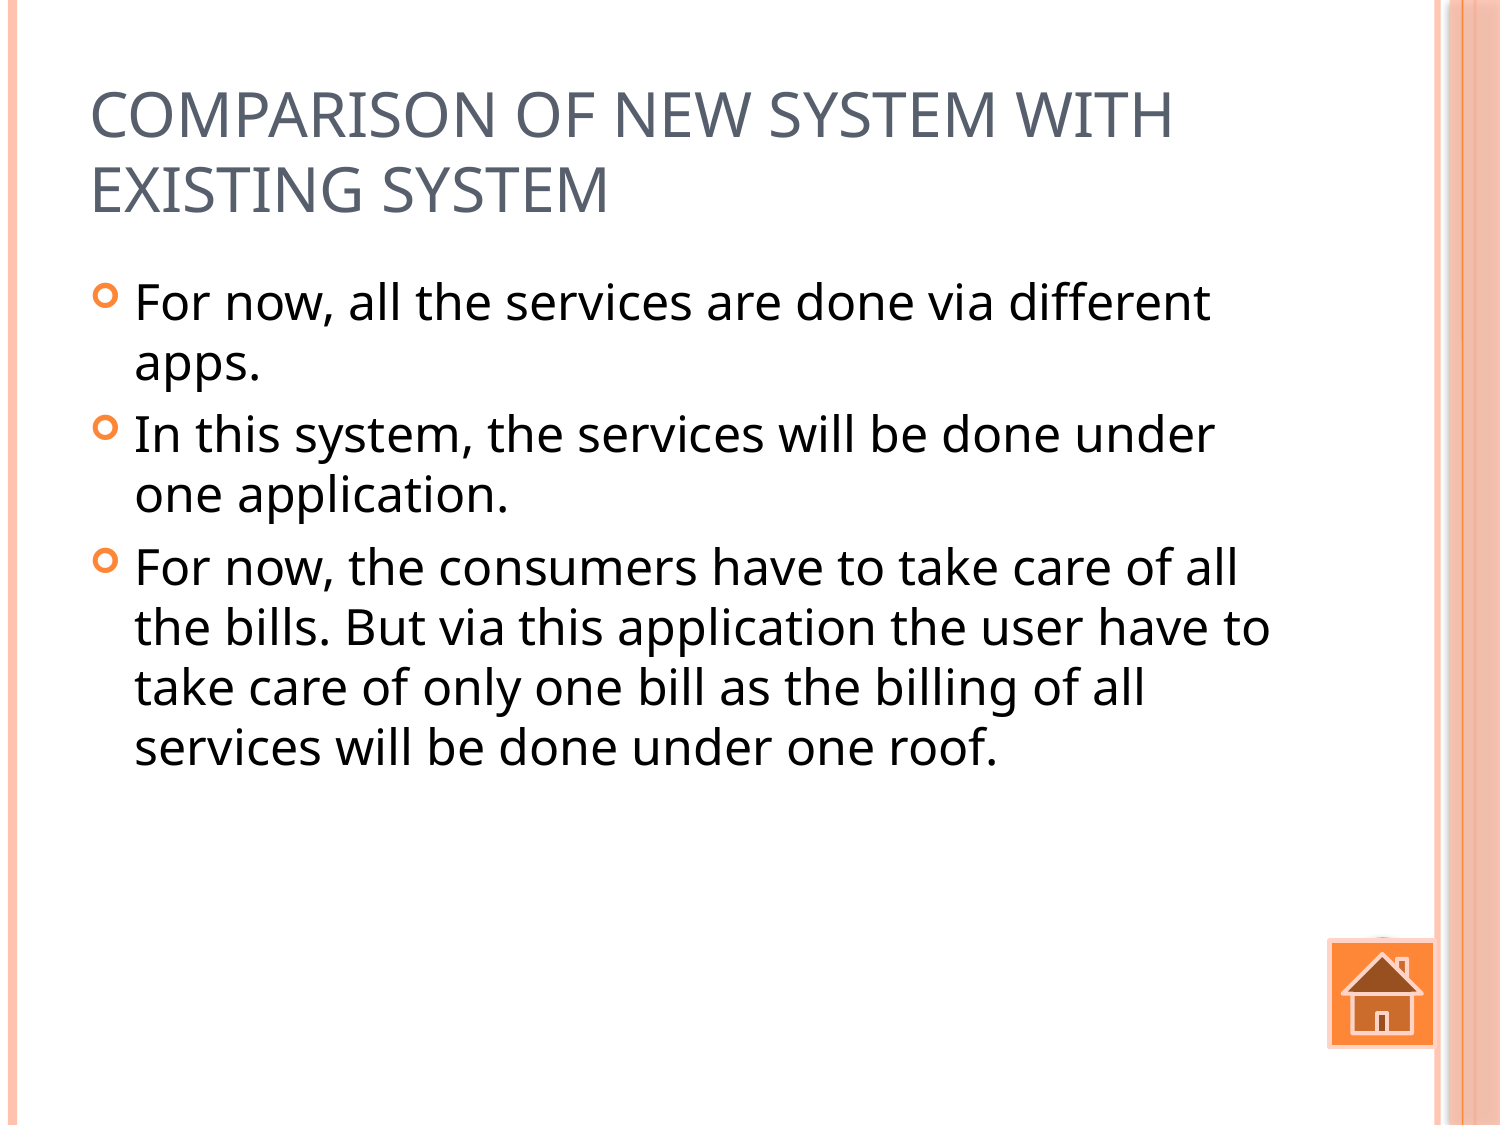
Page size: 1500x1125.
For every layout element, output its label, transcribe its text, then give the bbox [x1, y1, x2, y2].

text_box [1327, 938, 1437, 1049]
title Comparison of new system with existing system [75, 45, 1300, 233]
list For now, all the services are done via different apps. In this system, the services will be done under one application. For now, the consumers have to take care of all the bills. But via this application the user have to take care of only one bill as the billing of all services will be done under one roof. [75, 262, 1300, 1062]
